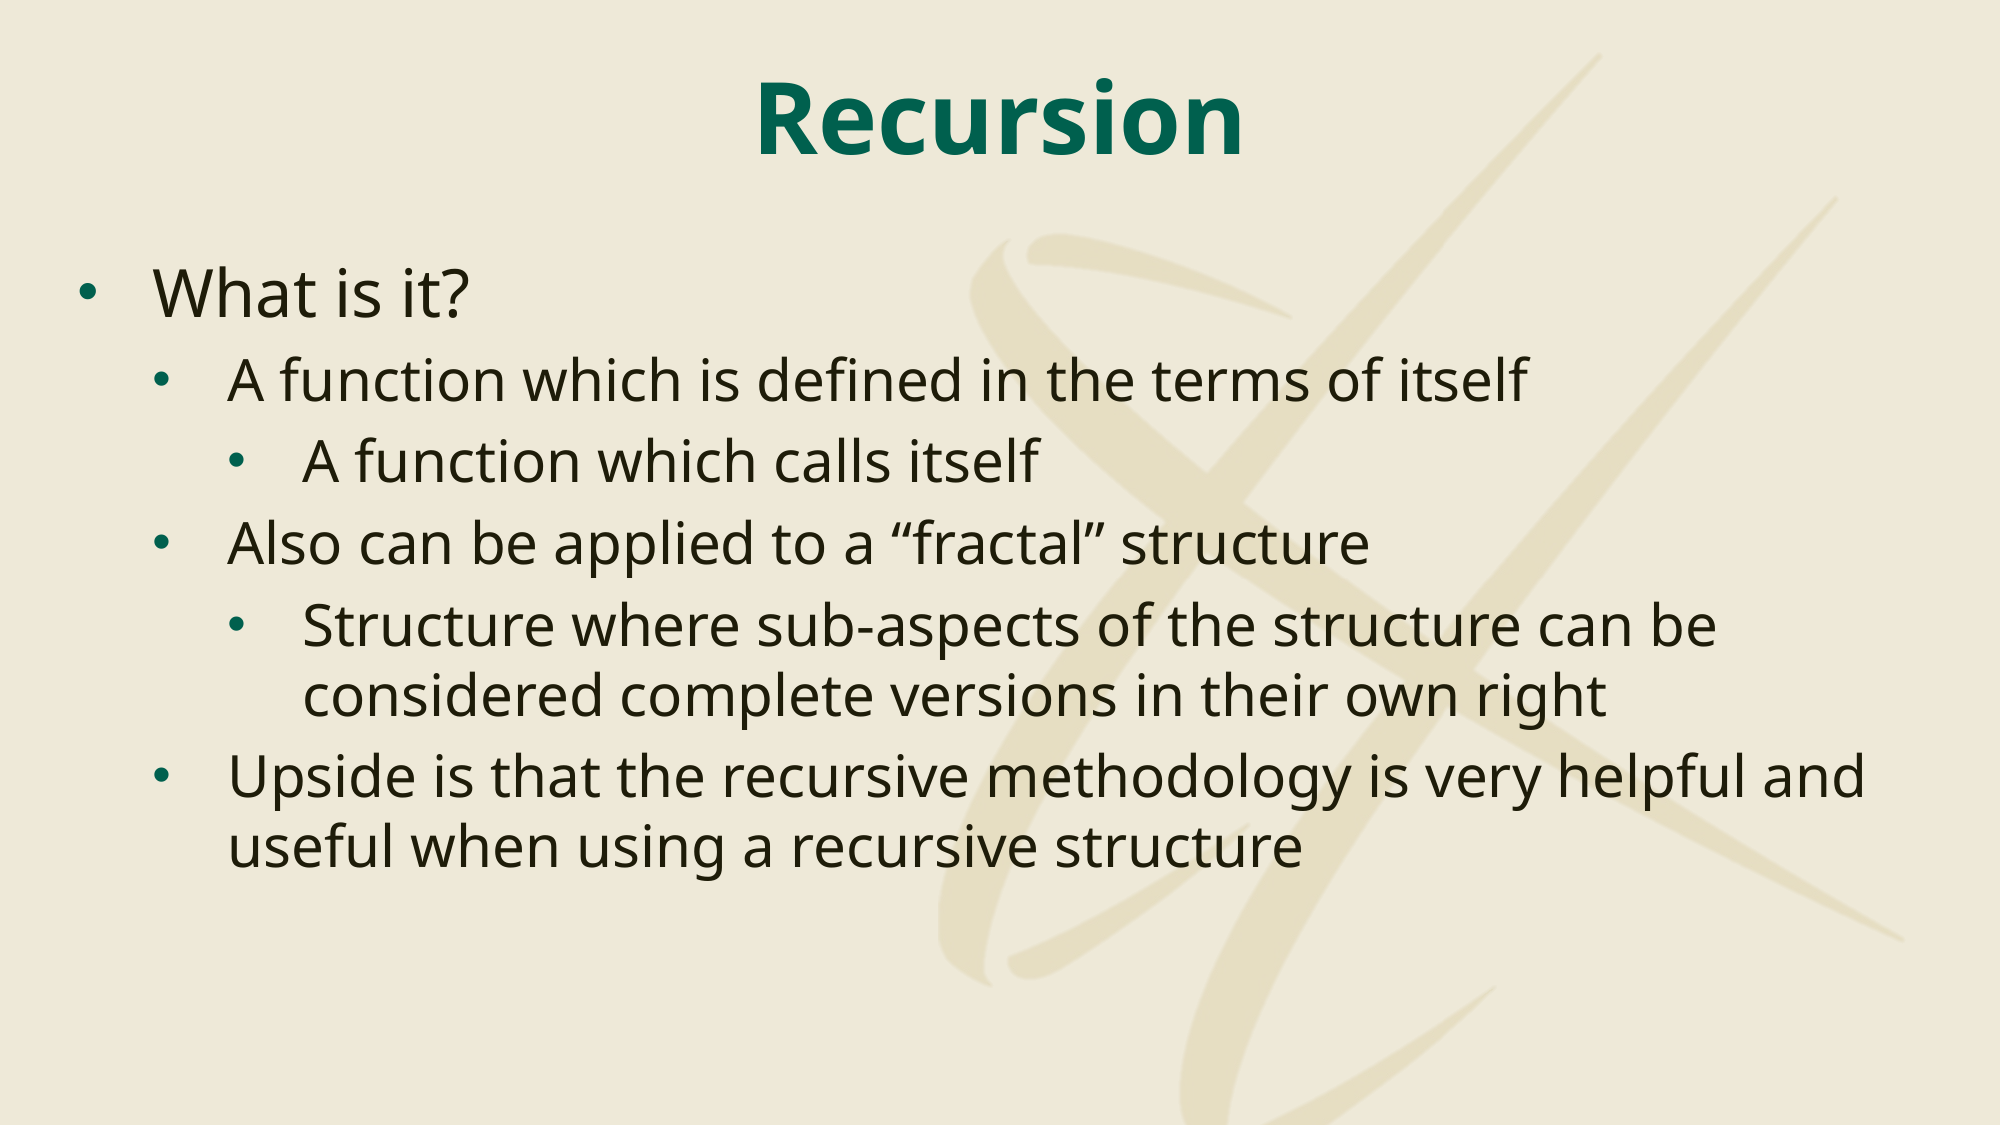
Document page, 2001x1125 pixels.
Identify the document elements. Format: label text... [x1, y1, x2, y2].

picture [938, 0, 1949, 1125]
title Recursion [51, 0, 938, 244]
text_box What is it? A function which is defined in the terms of itself A function which calls itself Also can be applied to a “fractal” structure Structure where sub-aspects of the structure can be considered complete versions in their own right Upside is that the recursive methodology is very helpful and useful when using a recursive structure [62, 243, 938, 1125]
